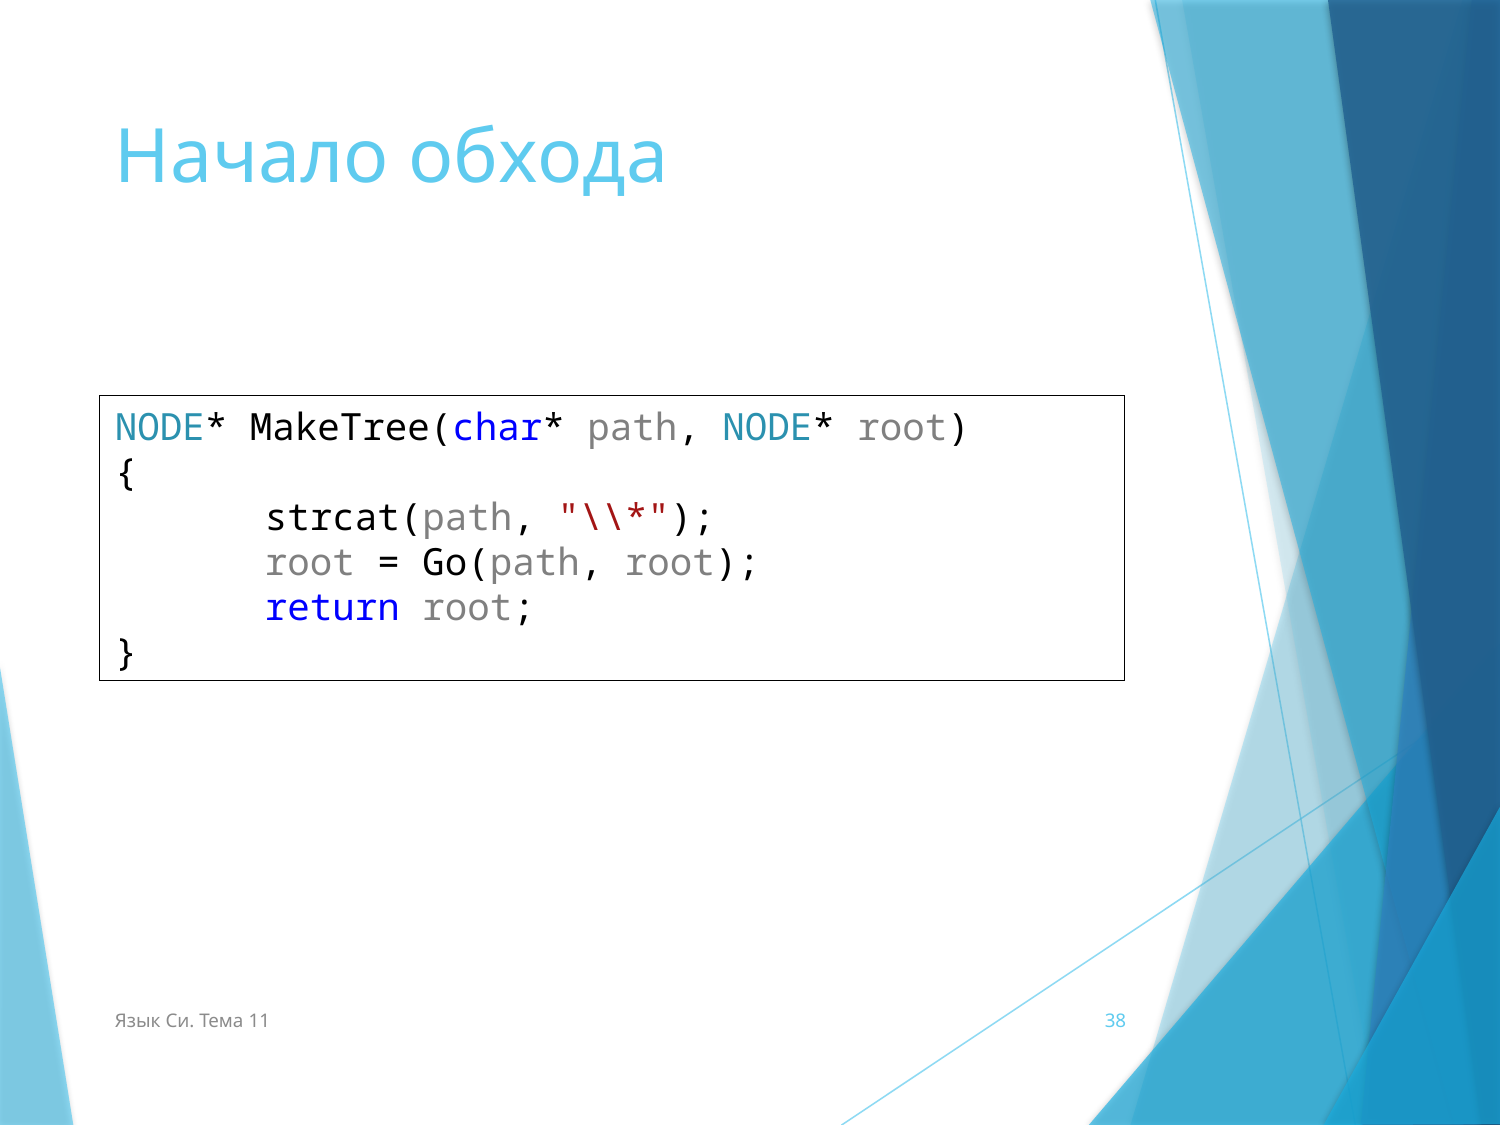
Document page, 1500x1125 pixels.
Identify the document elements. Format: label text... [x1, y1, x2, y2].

slide_number 38 [1057, 991, 1142, 1051]
footer Язык Си. Тема 11 [99, 991, 859, 1051]
text_box NODE* MakeTree(char* path, NODE* root) { strcat(path, "\\*"); root = Go(path, root); return root; } [99, 395, 1125, 681]
title Начало обхода [99, 99, 1142, 317]
